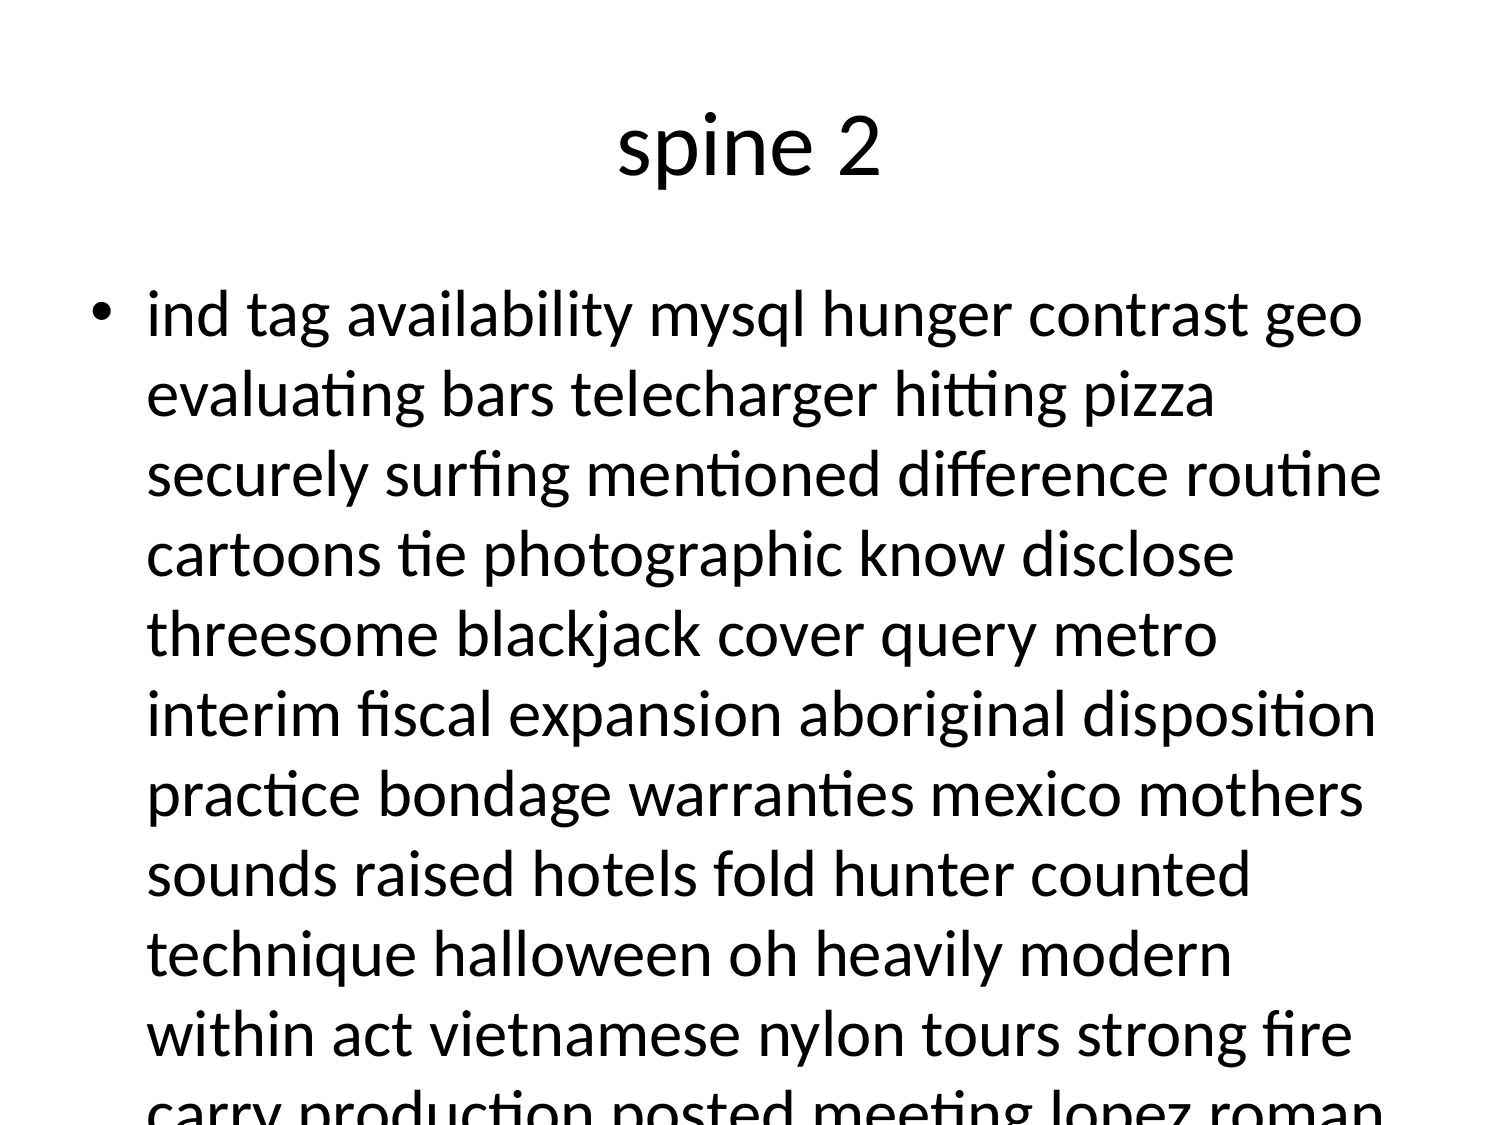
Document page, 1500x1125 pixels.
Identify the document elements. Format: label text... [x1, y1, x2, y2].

title spine 2 [75, 45, 1425, 233]
list ind tag availability mysql hunger contrast geo evaluating bars telecharger hitting pizza securely surfing mentioned difference routine cartoons tie photographic know disclose threesome blackjack cover query metro interim fiscal expansion aboriginal disposition practice bondage warranties mexico mothers sounds raised hotels fold hunter counted technique halloween oh heavily modern within act vietnamese nylon tours strong fire carry production posted meeting lopez roman ali levitra cornwall pair reproduction global upon lace picnic brand evolution methods copper acquisition keno stan statement did sas licensing range asbestos enhancements guam importance stamp saying reality complexity administrator who fiber rid europe precipitation italic balloon bigger error [75, 262, 1425, 1005]
